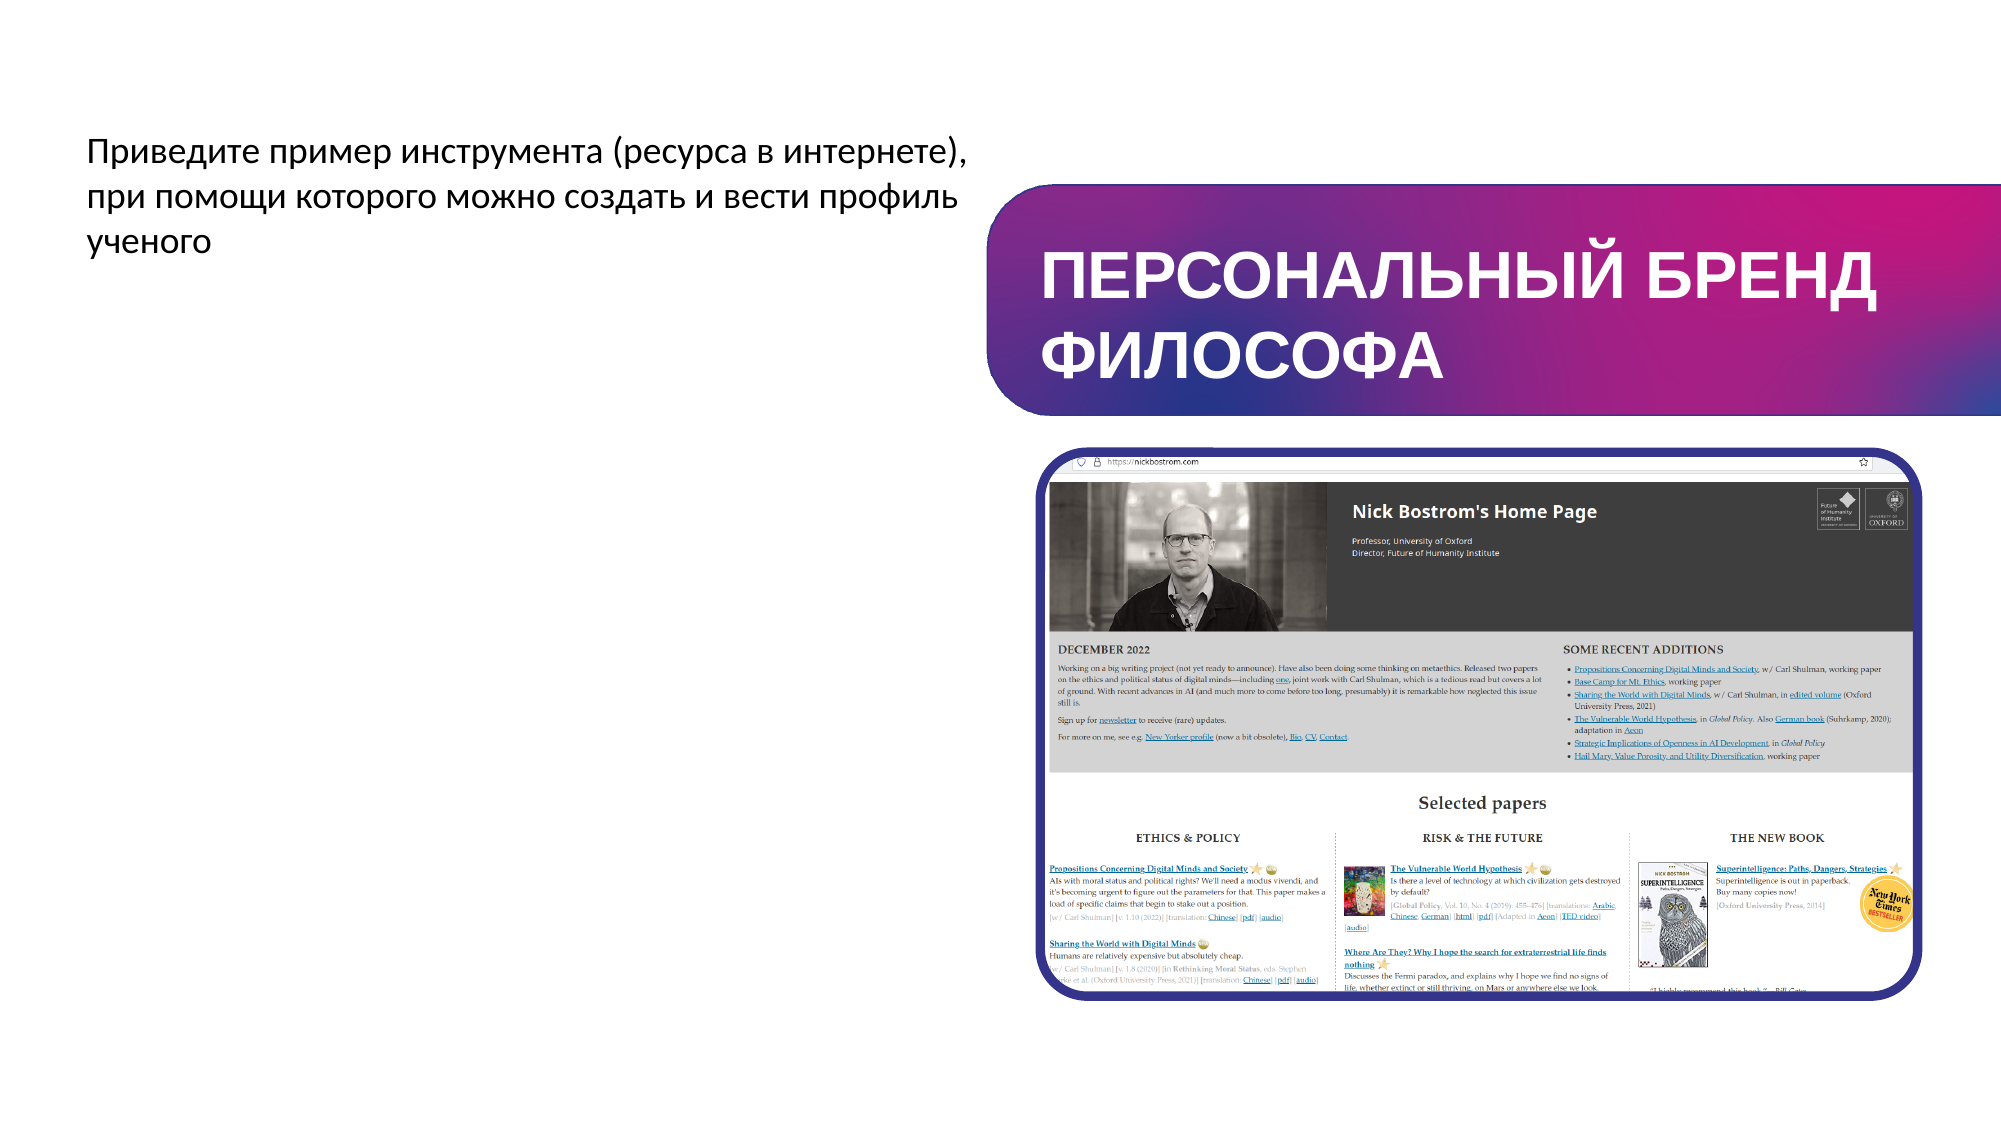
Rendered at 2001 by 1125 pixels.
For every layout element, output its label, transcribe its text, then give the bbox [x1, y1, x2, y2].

picture [1040, 451, 1918, 997]
picture [986, 184, 2001, 416]
text_box Приведите пример инструмента (ресурса в интернете), при помощи которого можно создать и вести профиль ученого [71, 110, 1000, 366]
